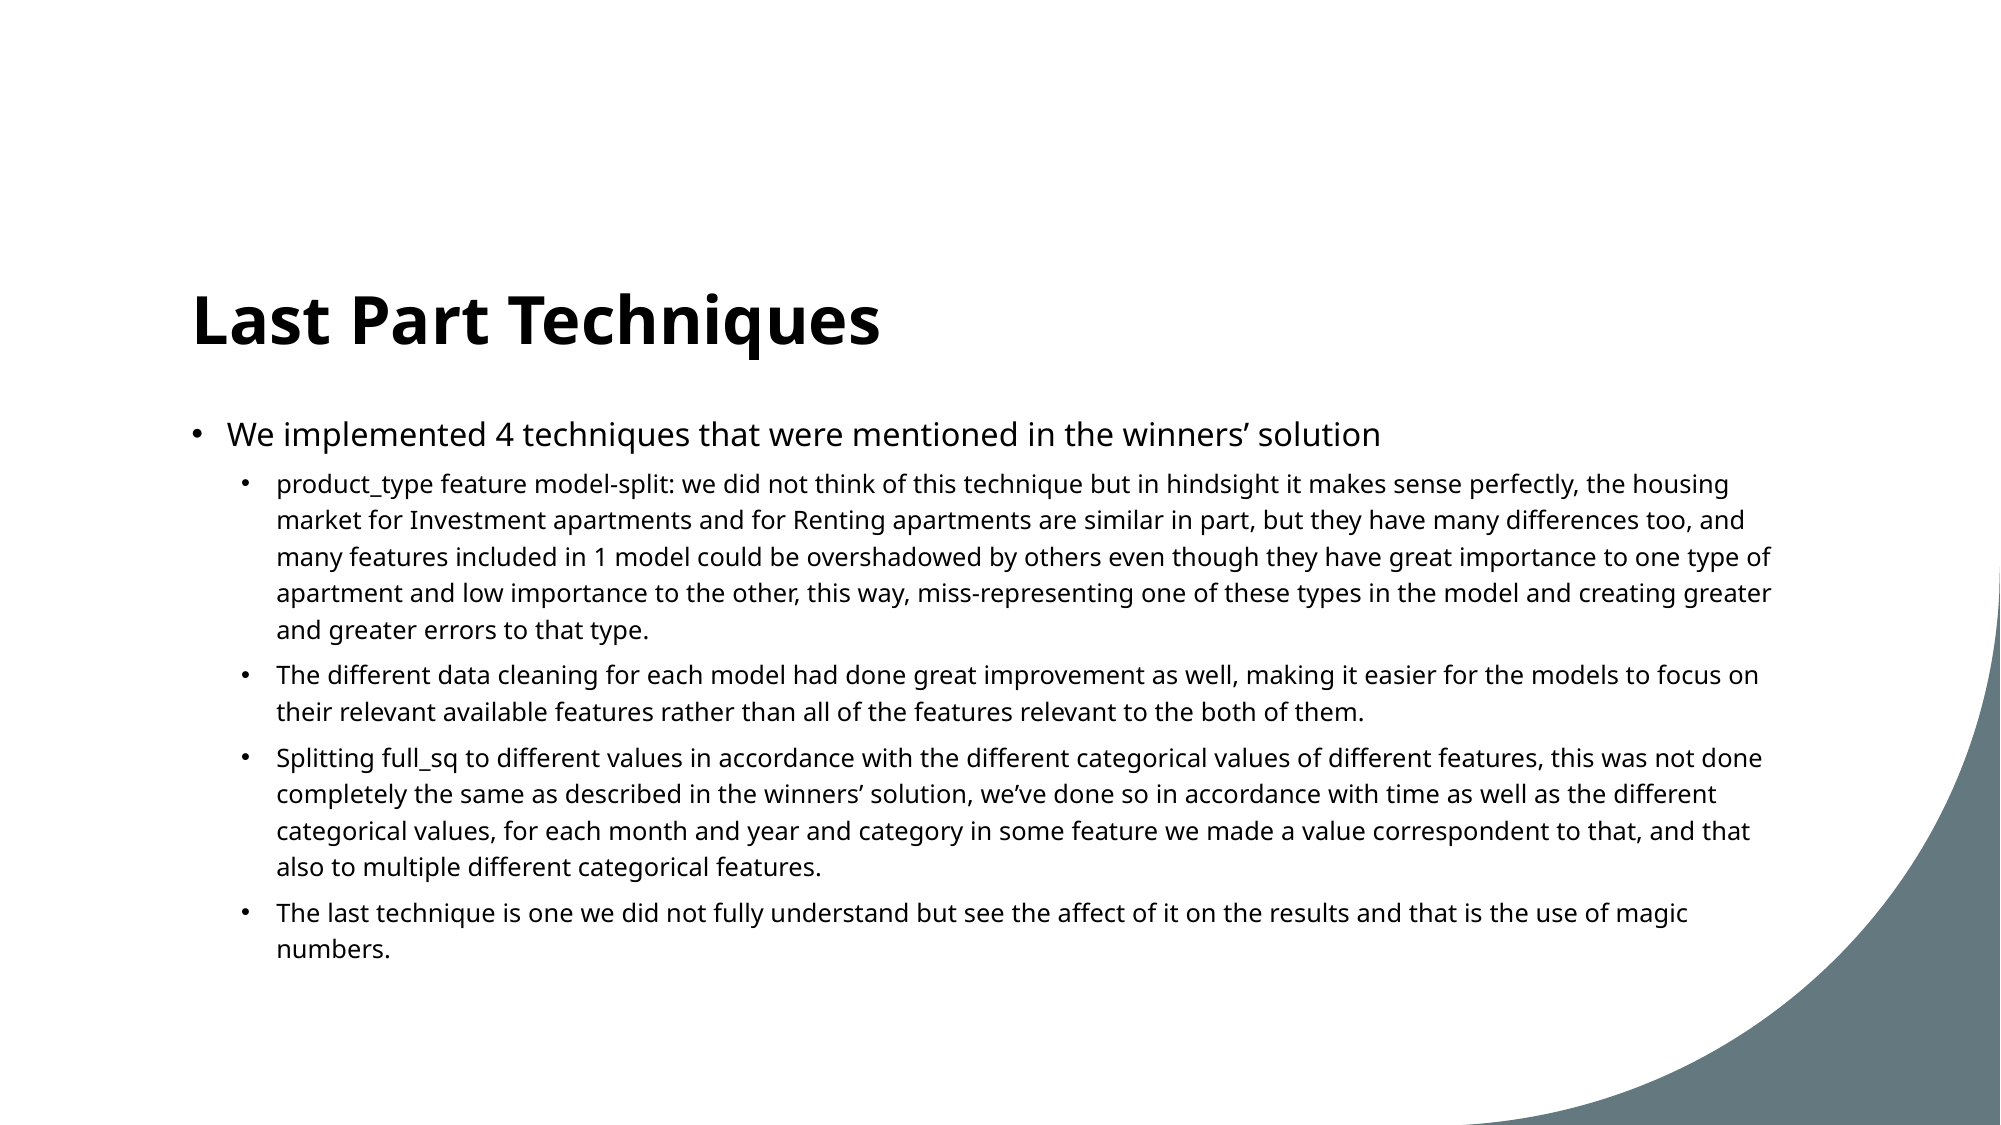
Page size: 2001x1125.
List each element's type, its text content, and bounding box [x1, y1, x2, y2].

list We implemented 4 techniques that were mentioned in the winners’ solution product_type feature model-split: we did not think of this technique but in hindsight it makes sense perfectly, the housing market for Investment apartments and for Renting apartments are similar in part, but they have many differences too, and many features included in 1 model could be overshadowed by others even though they have great importance to one type of apartment and low importance to the other, this way, miss-representing one of these types in the model and creating greater and greater errors to that type. The different data cleaning for each model had done great improvement as well, making it easier for the models to focus on their relevant available features rather than all of the features relevant to the both of them. Splitting full_sq to different values in accordance with the different categorical values of different features, this was not done completely the same as described in the winners’ solution, we’ve done so in accordance with time as well as the different categorical values, for each month and year and category in some feature we made a value correspondent to that, and that also to multiple different categorical features. The last technique is one we did not fully understand but see the affect of it on the results and that is the use of magic numbers. [176, 398, 1809, 975]
title Last Part Techniques [176, 118, 1809, 366]
